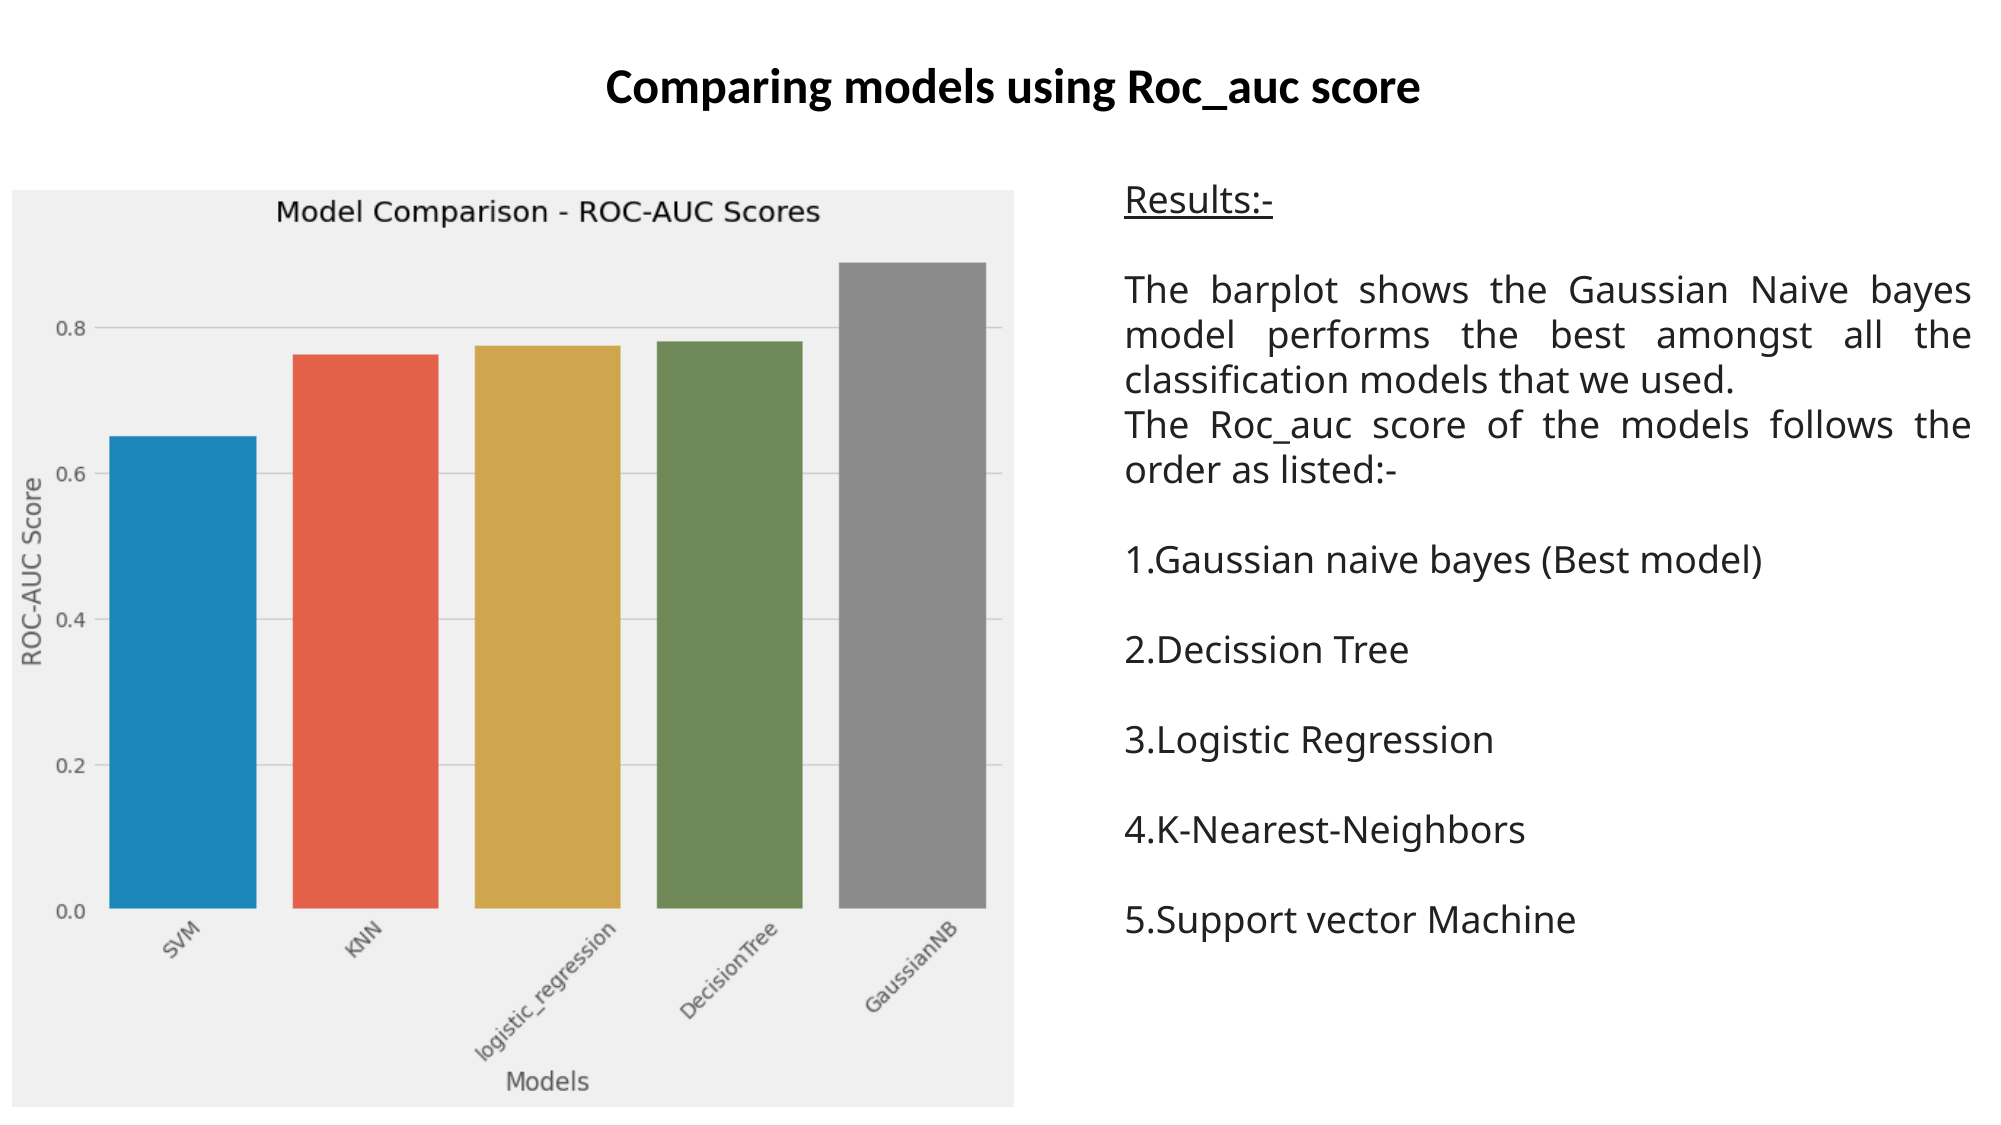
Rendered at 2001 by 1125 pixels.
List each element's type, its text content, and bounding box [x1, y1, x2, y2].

text_box Results:- The barplot shows the Gaussian Naive bayes model performs the best amongst all the classification models that we used. The Roc_auc score of the models follows the order as listed:- 1.Gaussian naive bayes (Best model) 2.Decission Tree 3.Logistic Regression 4.K-Nearest-Neighbors 5.Support vector Machine [1109, 168, 1988, 949]
text_box Comparing models using Roc_auc score [591, 46, 1538, 122]
picture [12, 190, 1014, 1107]
